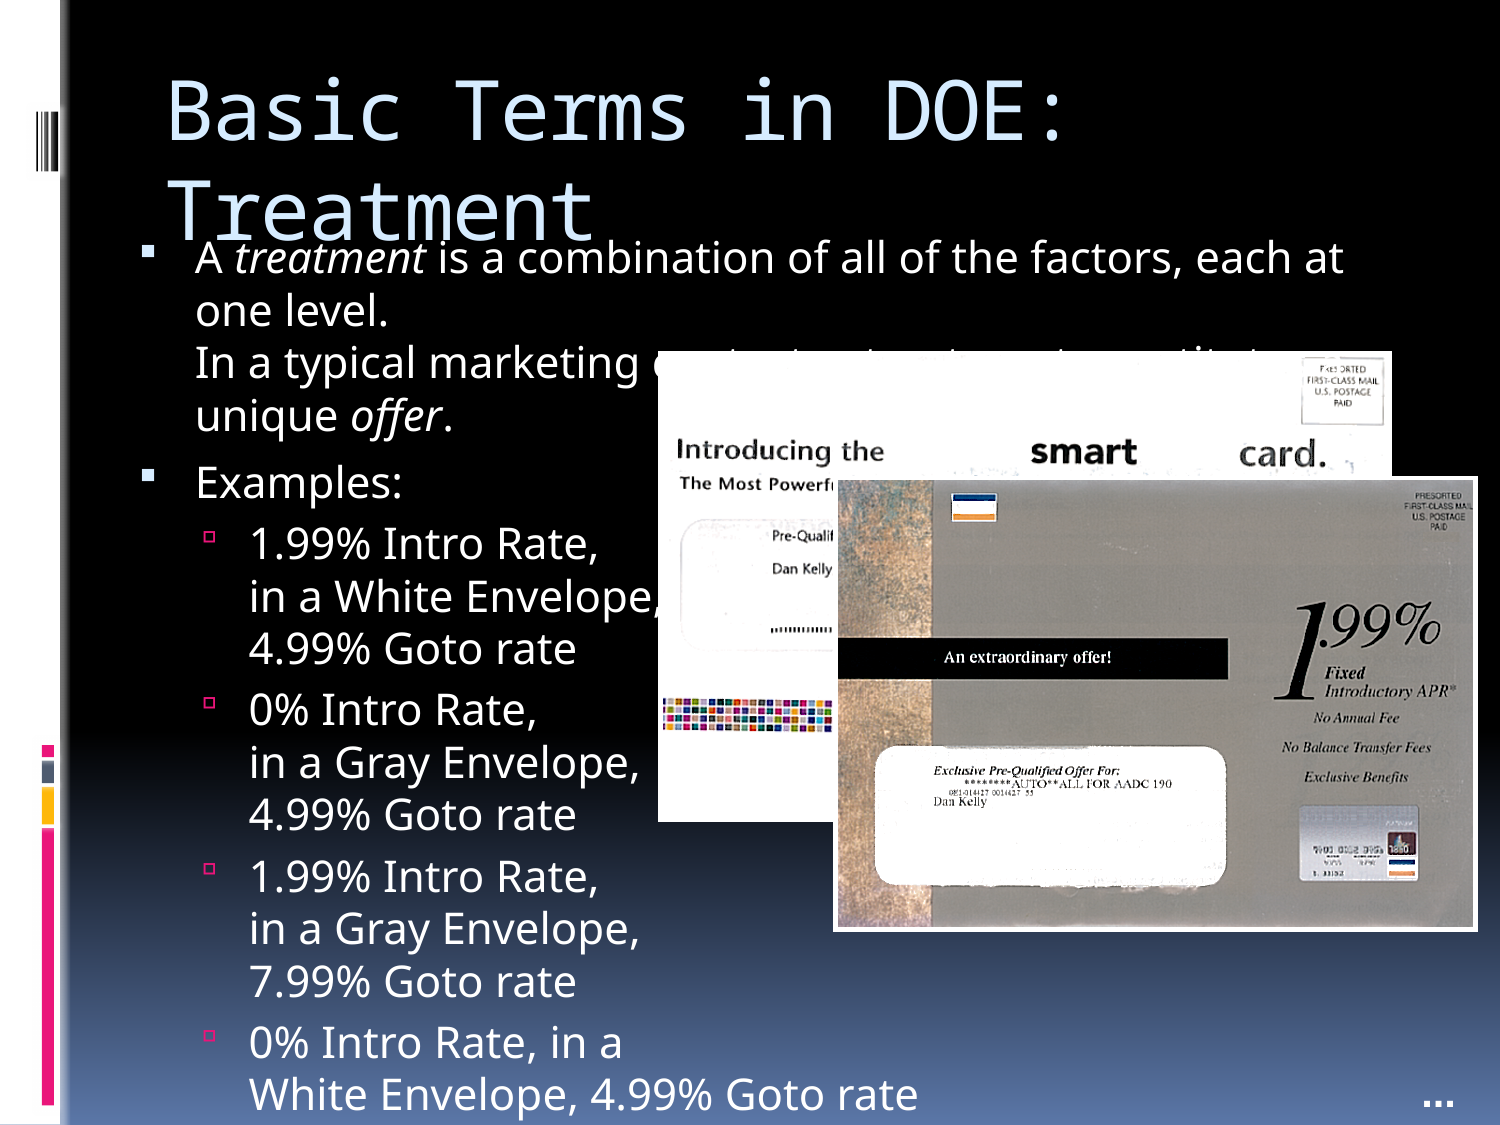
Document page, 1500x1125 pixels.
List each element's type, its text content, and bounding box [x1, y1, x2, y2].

picture [837, 479, 1474, 928]
picture [662, 354, 1388, 819]
title Basic Terms in DOE: Treatment [150, 50, 1425, 200]
list A treatment is a combination of all of the factors, each at one level. In a typical marketing context, a treatment constitutes a unique offer. Examples: 1.99% Intro Rate, in a White Envelope, 4.99% Goto rate 0% Intro Rate, in a Gray Envelope, 4.99% Goto rate 1.99% Intro Rate, in a Gray Envelope, 7.99% Goto rate 0% Intro Rate, in a White Envelope, 4.99% Goto rate [112, 222, 1438, 1125]
text_box ... [1406, 1058, 1471, 1124]
